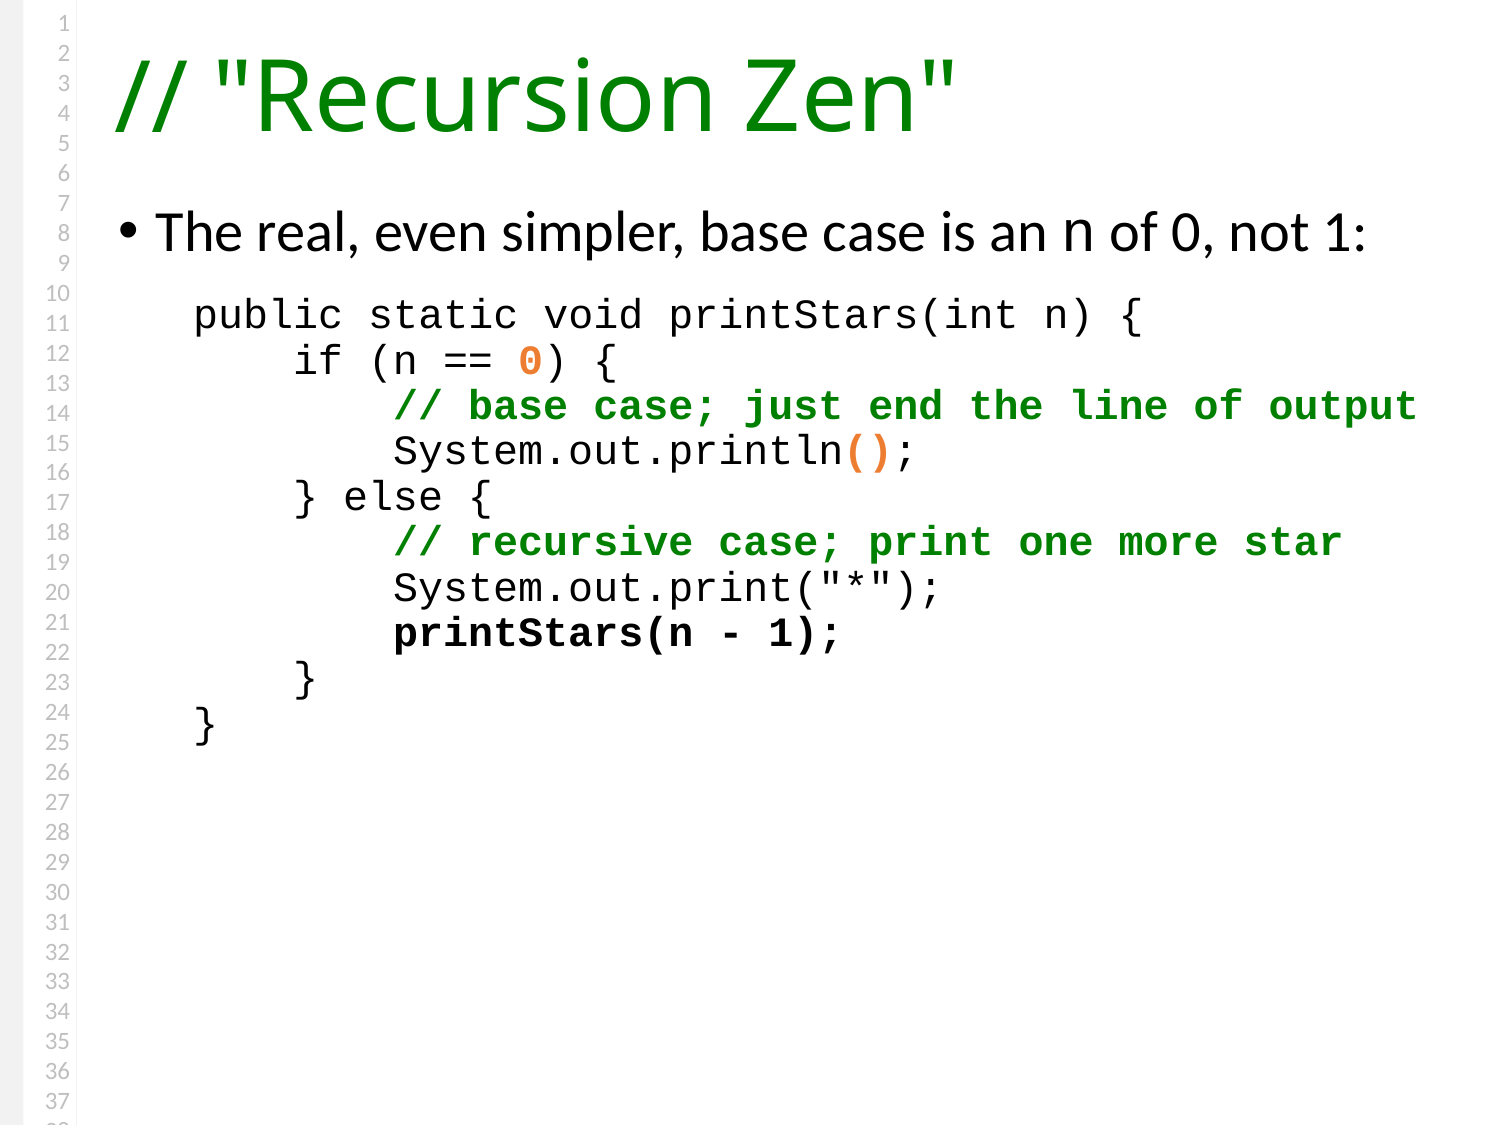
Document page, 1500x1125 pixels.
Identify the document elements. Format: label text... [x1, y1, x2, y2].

title "Recursion Zen" [197, 34, 1434, 164]
list The real, even simpler, base case is an n of 0, not 1: public static void printStars(int n) { if (n == 0) { // base case; just end the line of output System.out.println(); } else { // recursive case; print one more star System.out.print("*"); printStars(n - 1); } } [103, 193, 1434, 1014]
